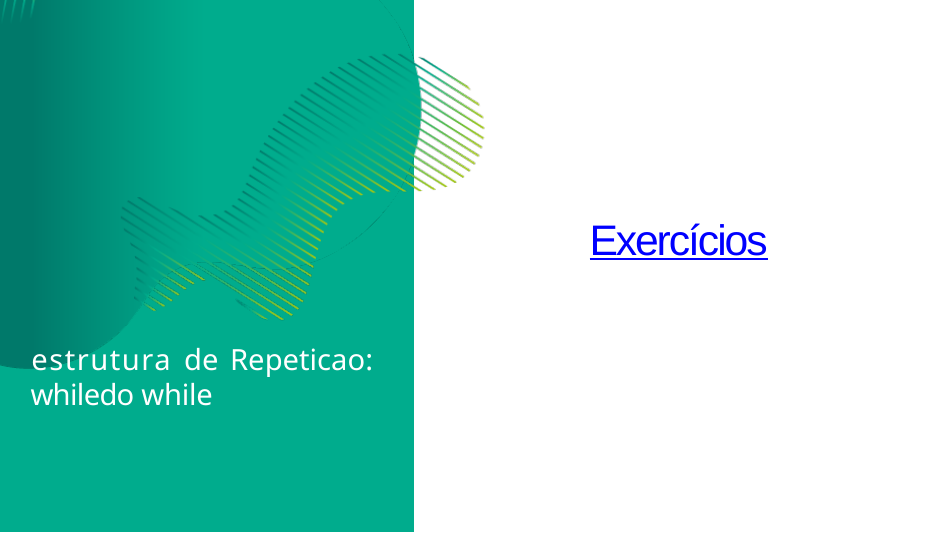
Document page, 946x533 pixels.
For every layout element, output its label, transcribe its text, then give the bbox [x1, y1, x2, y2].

subtitle estrutura de Repeticao: whiledo while [28, 339, 412, 533]
title Exercícios [469, 210, 885, 302]
picture [0, 0, 524, 532]
